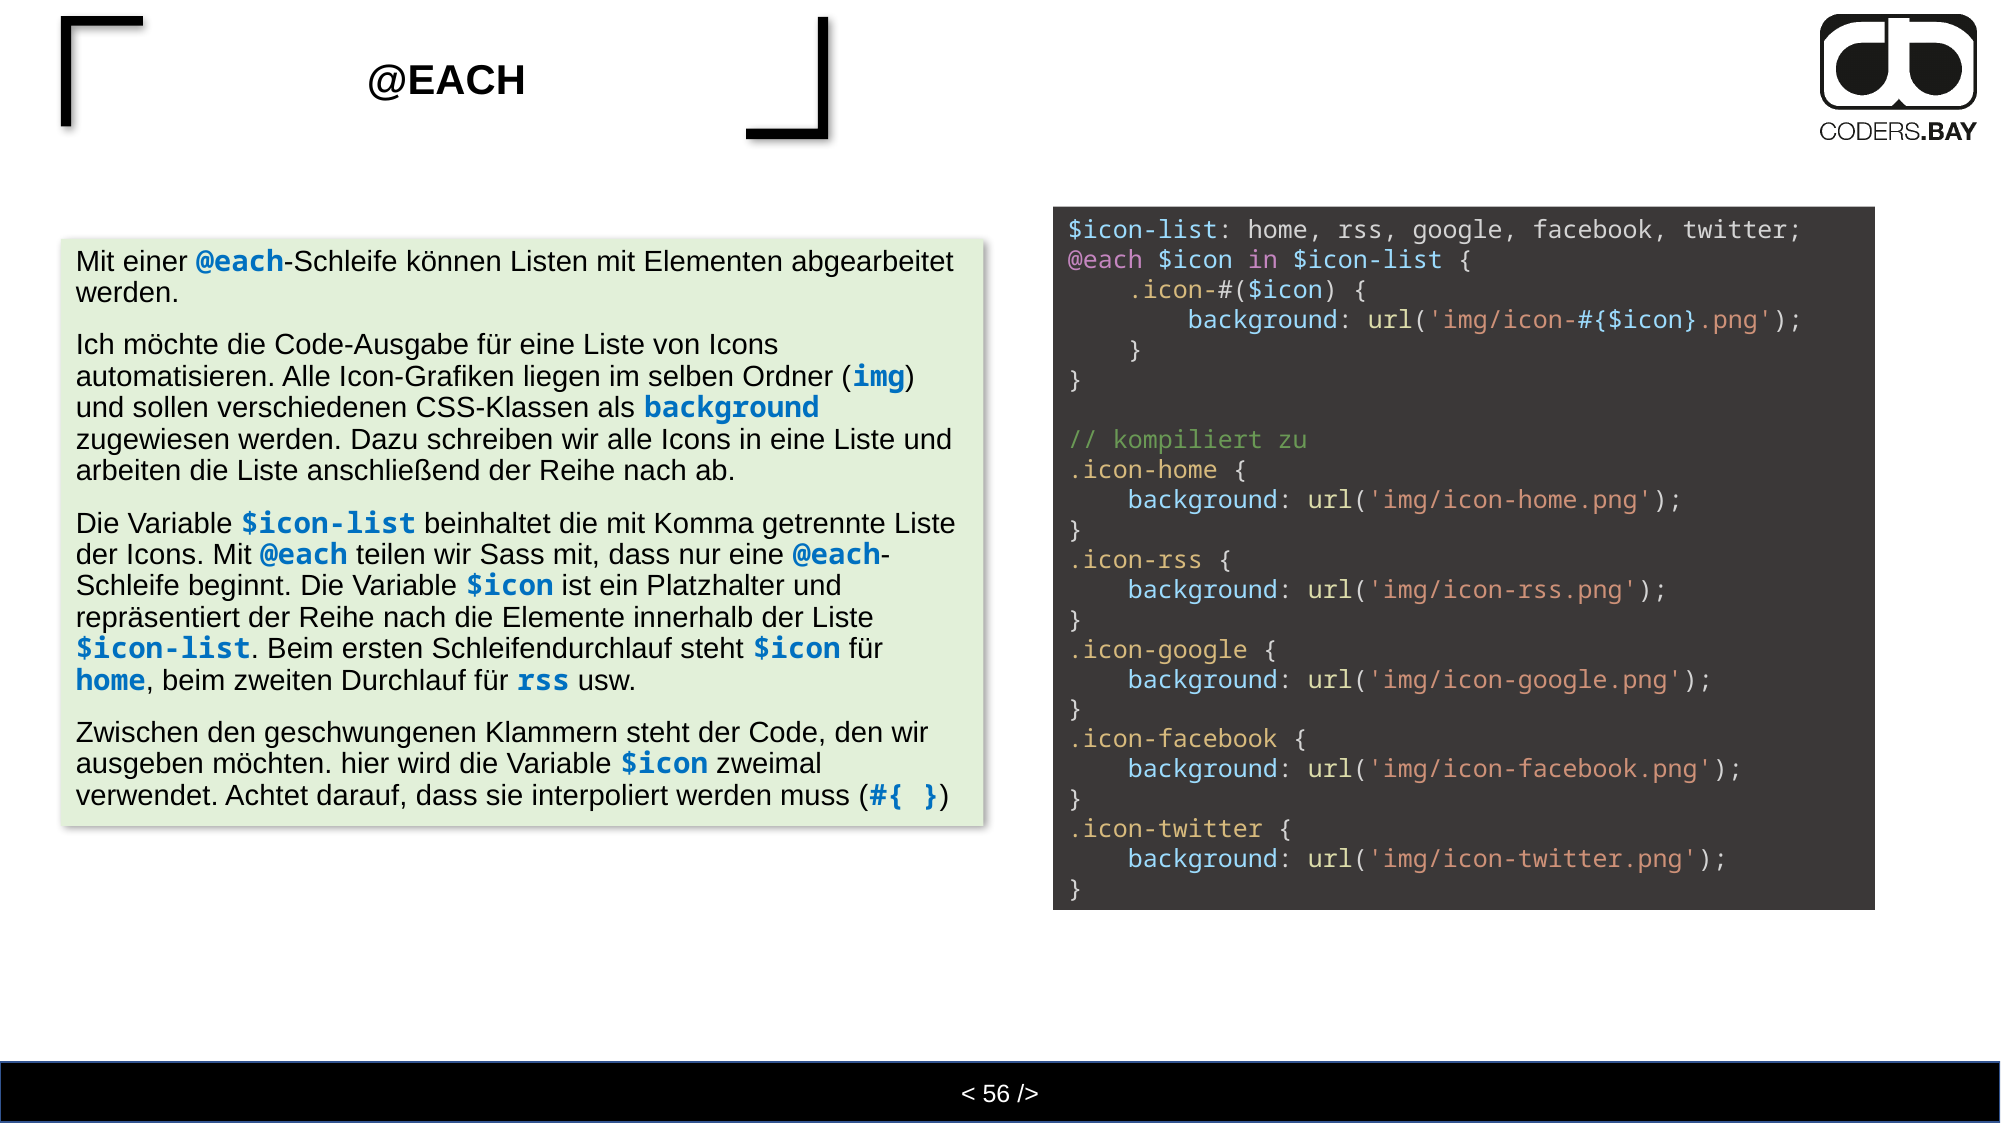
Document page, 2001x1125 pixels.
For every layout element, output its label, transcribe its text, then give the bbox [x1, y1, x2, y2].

title @each [79, 36, 814, 127]
list Mit einer @each-Schleife können Listen mit Elementen abgearbeitet werden. Ich möchte die Code-Ausgabe für eine Liste von Icons automatisieren. Alle Icon-Grafiken liegen im selben Ordner (img) und sollen verschiedenen CSS-Klassen als background zugewiesen werden. Dazu schreiben wir alle Icons in eine Liste und arbeiten die Liste anschließend der Reihe nach ab. Die Variable $icon-list beinhaltet die mit Komma getrennte Liste der Icons. Mit @each teilen wir Sass mit, dass nur eine @each-Schleife beginnt. Die Variable $icon ist ein Platzhalter und repräsentiert der Reihe nach die Elemente innerhalb der Liste $icon-list. Beim ersten Schleifendurchlauf steht $icon für home, beim zweiten Durchlauf für rss usw. Zwischen den geschwungenen Klammern steht der Code, den wir ausgeben möchten. hier wird die Variable $icon zweimal verwendet. Achtet darauf, dass sie interpoliert werden muss (#{ }) [60, 238, 984, 826]
picture [1820, 14, 1977, 140]
text_box $icon-list: home, rss, google, facebook, twitter; @each $icon in $icon-list { .icon-#($icon) { background: url('img/icon-#{$icon}.png'); } } // kompiliert zu .icon-home { background: url('img/icon-home.png'); } .icon-rss { background: url('img/icon-rss.png'); } .icon-google { background: url('img/icon-google.png'); } .icon-facebook { background: url('img/icon-facebook.png'); } .icon-twitter { background: url('img/icon-twitter.png'); } [1053, 206, 1875, 910]
